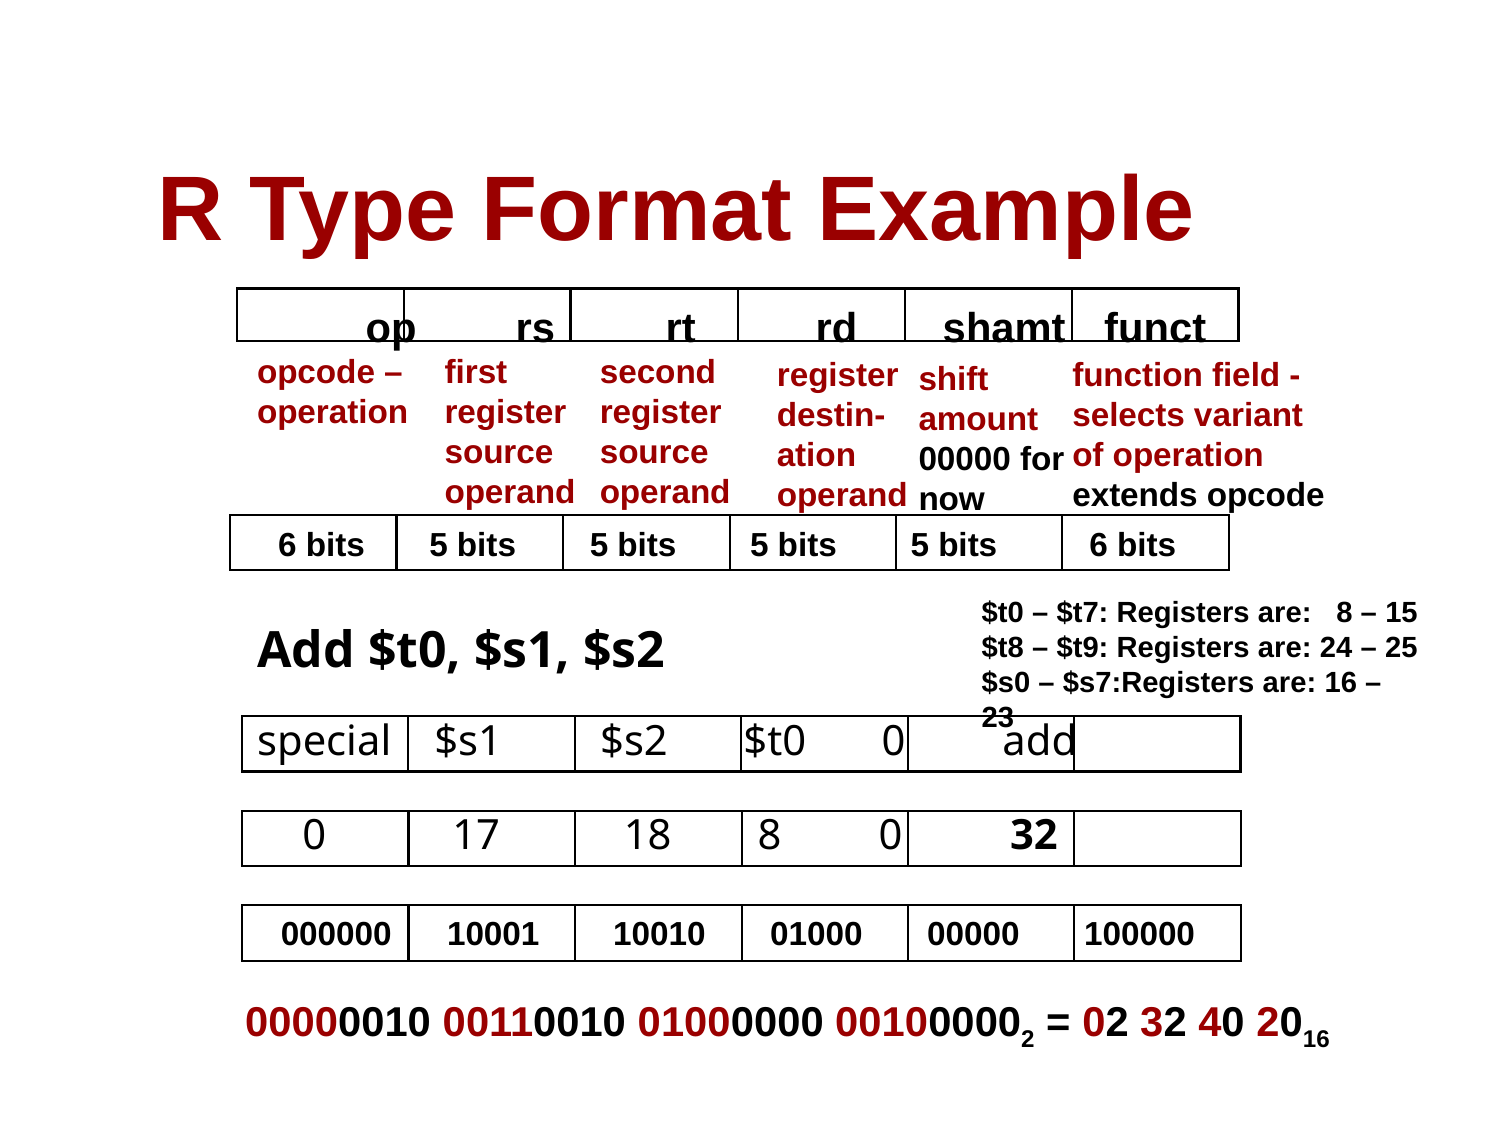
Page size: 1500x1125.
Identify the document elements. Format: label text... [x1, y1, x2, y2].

text_box function field - selects variant of operation extends opcode [1057, 345, 1341, 521]
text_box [229, 514, 1230, 571]
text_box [236, 288, 1239, 342]
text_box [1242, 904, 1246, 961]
text_box Add $t0, $s1, $s2 [242, 621, 845, 685]
text_box shift amount 00000 for now [903, 349, 1057, 512]
text_box second register source operand [584, 349, 747, 512]
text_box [241, 810, 1242, 867]
text_box op rs rt rd shamt funct [171, 278, 1223, 374]
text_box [241, 715, 1241, 772]
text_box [241, 904, 1242, 961]
text_box $t0 – $t7: Registers are: 8 – 15 $t8 – $t9: Registers are: 24 – 25 $s0 – $s7:Registers are: 16 – 23 [891, 586, 1436, 706]
text_box opcode – operation [242, 349, 425, 439]
title R Type Format Example [142, 141, 1482, 267]
text_box register destin- ation operand [761, 349, 903, 512]
text_box 00000010 00110010 01000000 001000002 = 02 32 40 2016 [230, 987, 1376, 1053]
text_box first register source operand [429, 349, 584, 512]
